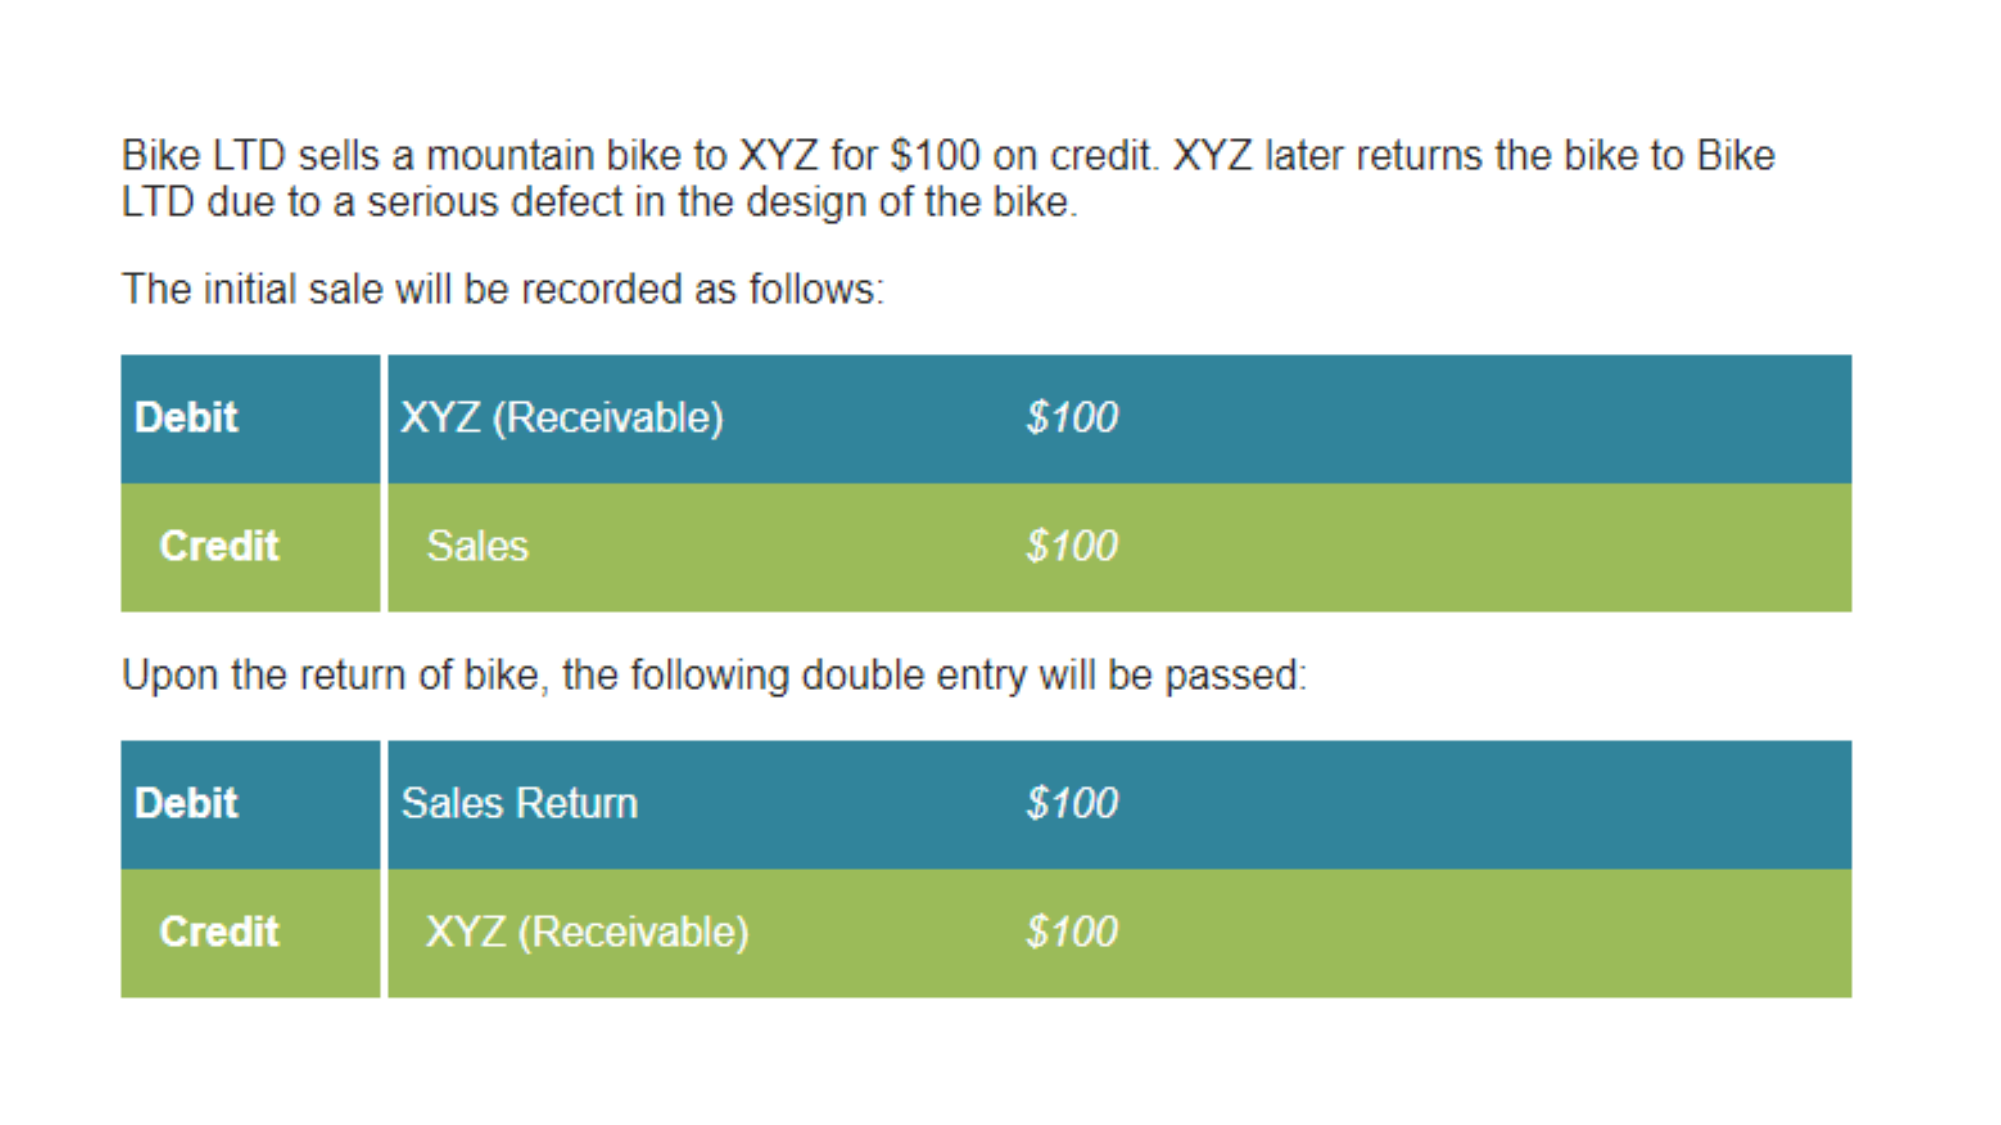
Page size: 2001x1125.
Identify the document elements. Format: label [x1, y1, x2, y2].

picture [109, 119, 1863, 1014]
